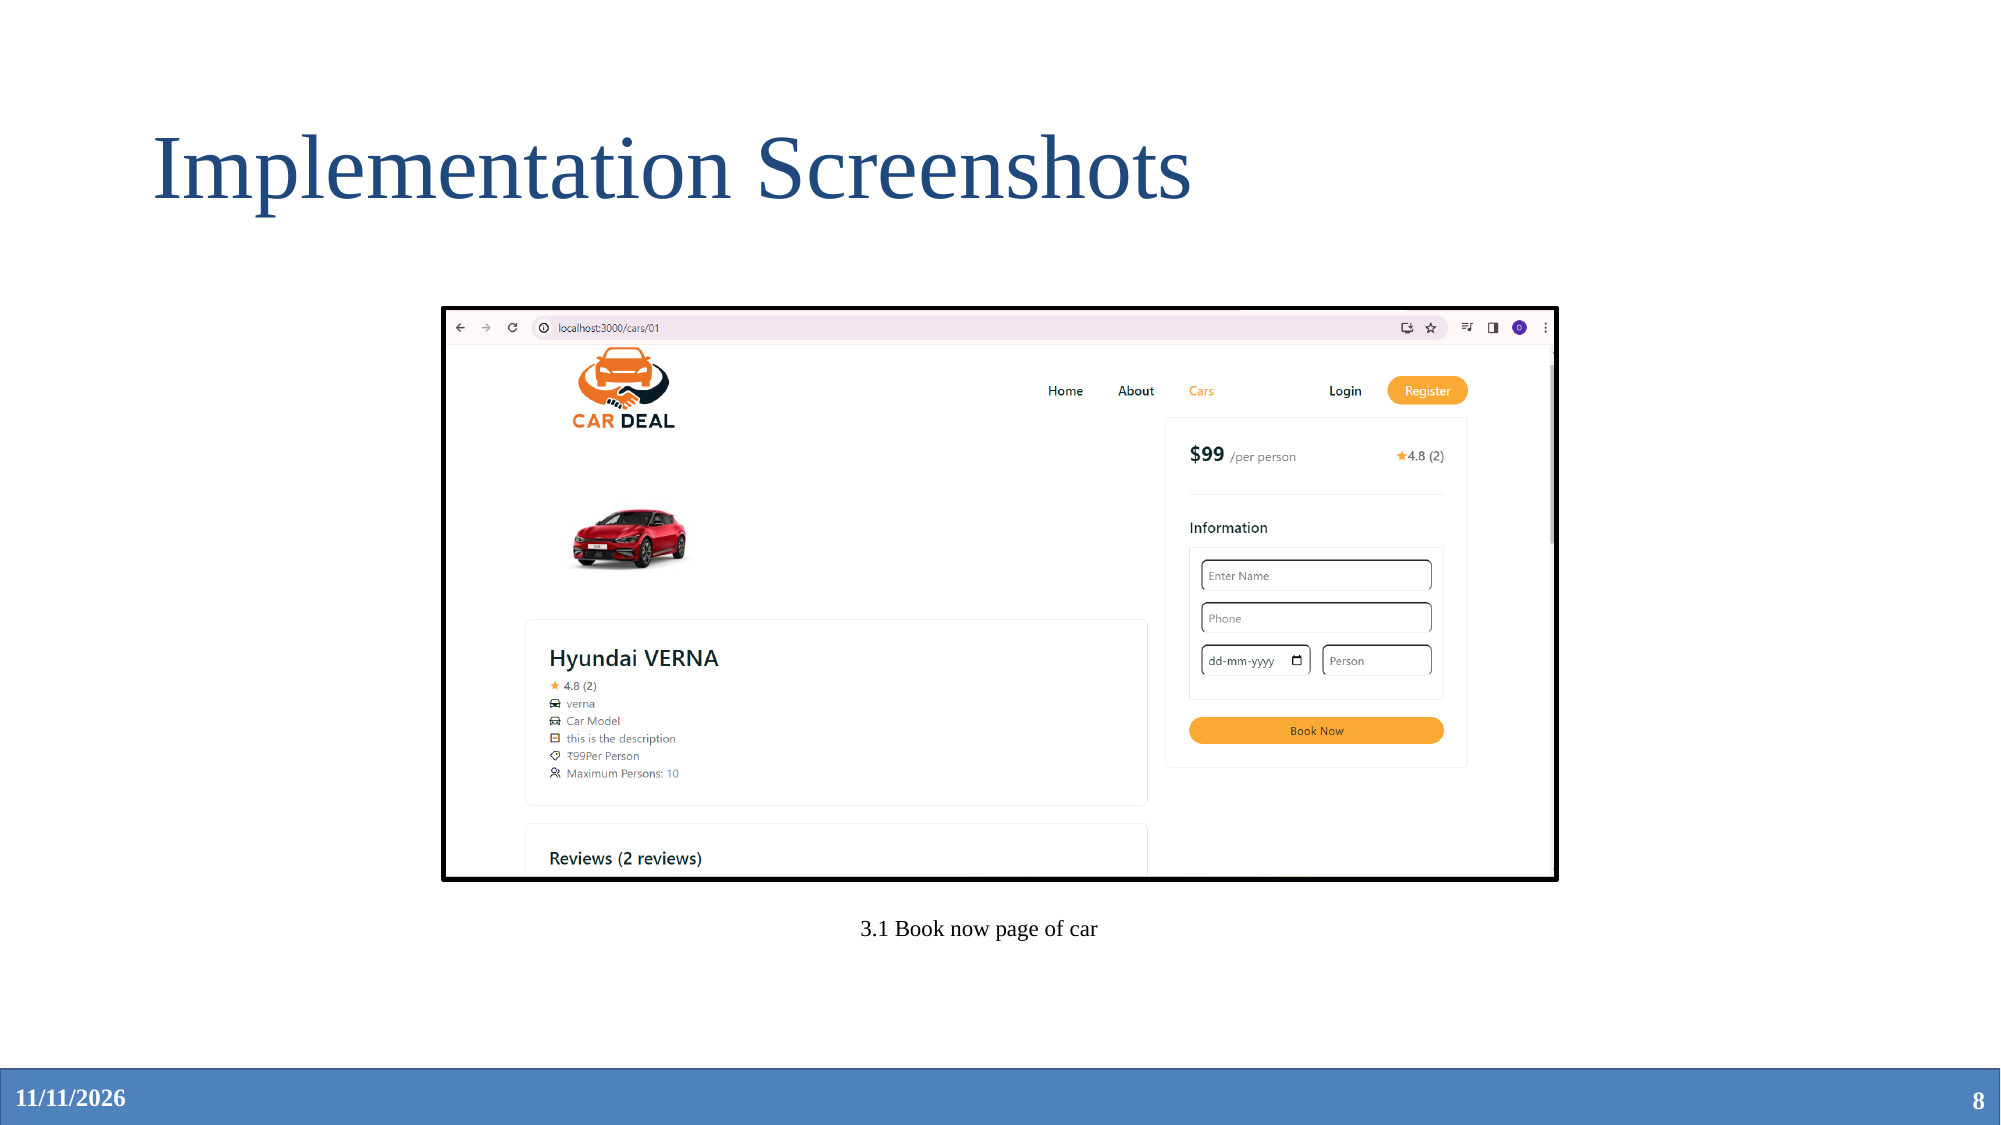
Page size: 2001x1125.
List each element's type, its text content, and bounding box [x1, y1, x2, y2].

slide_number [0, 1066, 450, 1125]
picture [445, 310, 1555, 878]
list [137, 239, 1863, 1014]
text_box 3.1 Book now page of car [845, 906, 1233, 949]
title Implementation Screenshots [137, 59, 1863, 239]
slide_number 8 [1550, 1069, 2000, 1125]
